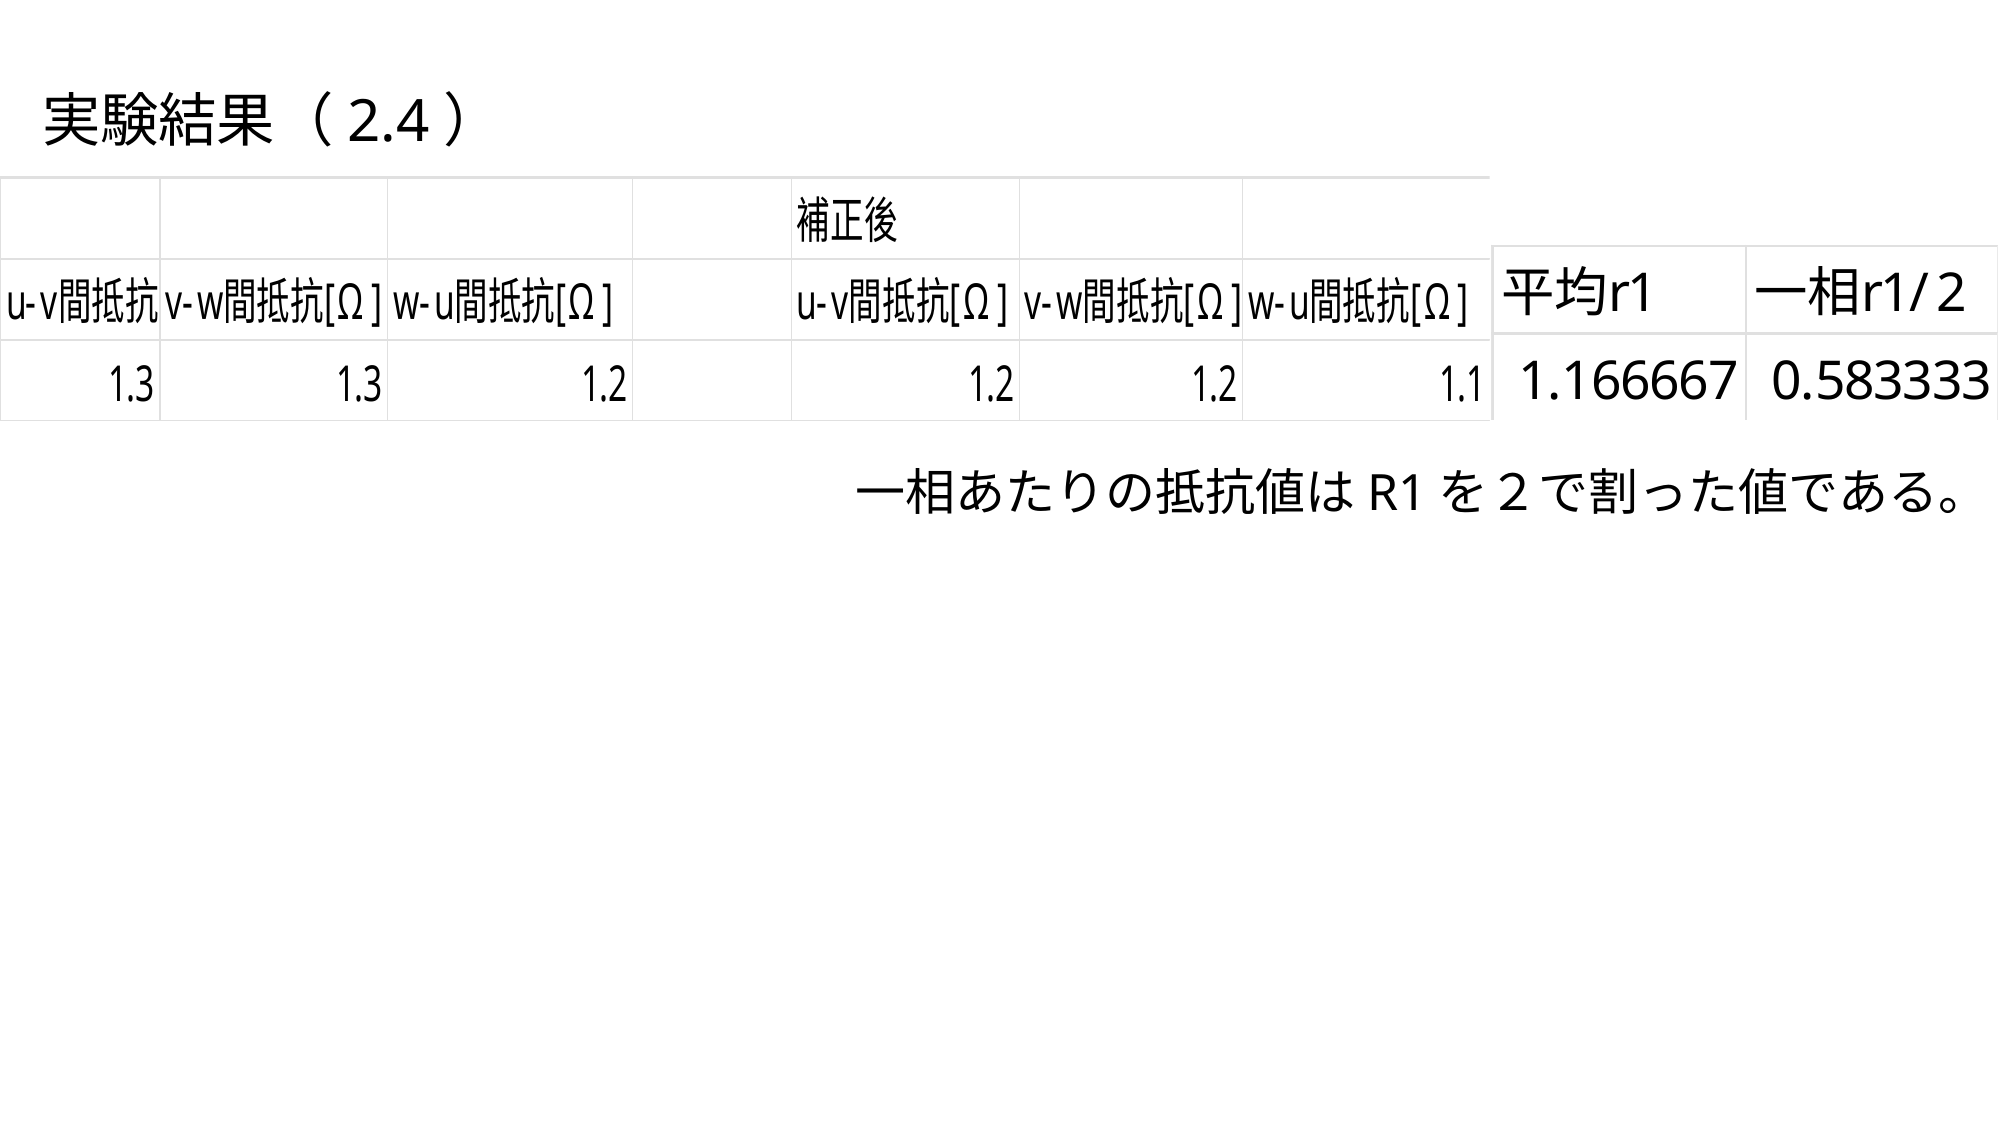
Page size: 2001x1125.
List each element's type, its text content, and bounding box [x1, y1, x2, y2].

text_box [0, 176, 1492, 423]
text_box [1490, 244, 2000, 423]
text_box 実験結果（2.4） [27, 75, 1027, 161]
text_box 一相あたりの抵抗値はR1を２で割った値である。 [840, 452, 2000, 528]
